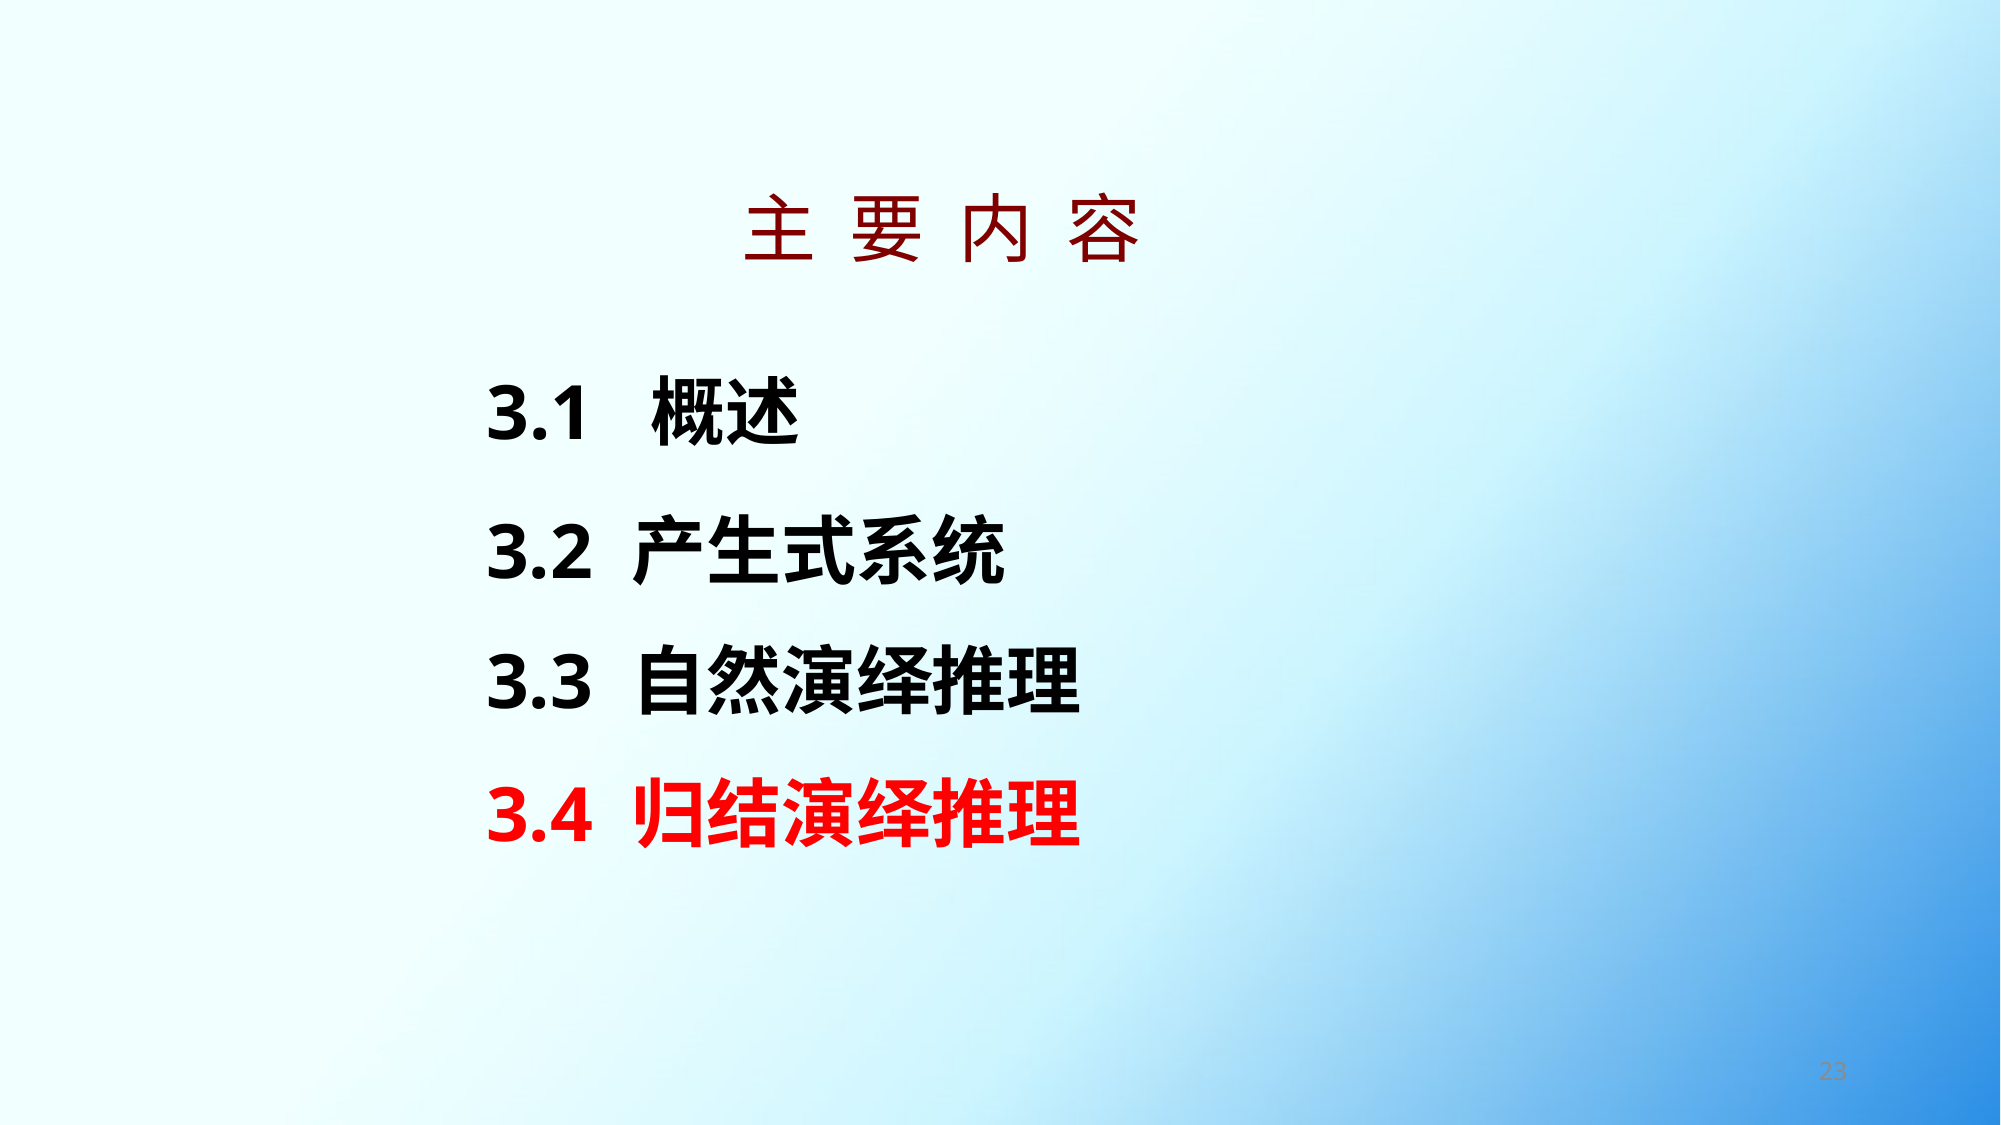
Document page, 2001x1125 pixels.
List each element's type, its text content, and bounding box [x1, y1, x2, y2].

text_box 3.1 概述 [471, 357, 1110, 462]
picture [0, 0, 2001, 1125]
text_box 3.2 产生式系统 [471, 495, 1102, 601]
text_box 3.3 自然演绎推理 [471, 625, 1102, 731]
text_box 3.4 归结演绎推理 [471, 758, 1102, 864]
slide_number 23 [1412, 1042, 1863, 1103]
title 主 要 内 容 [610, 178, 1273, 286]
